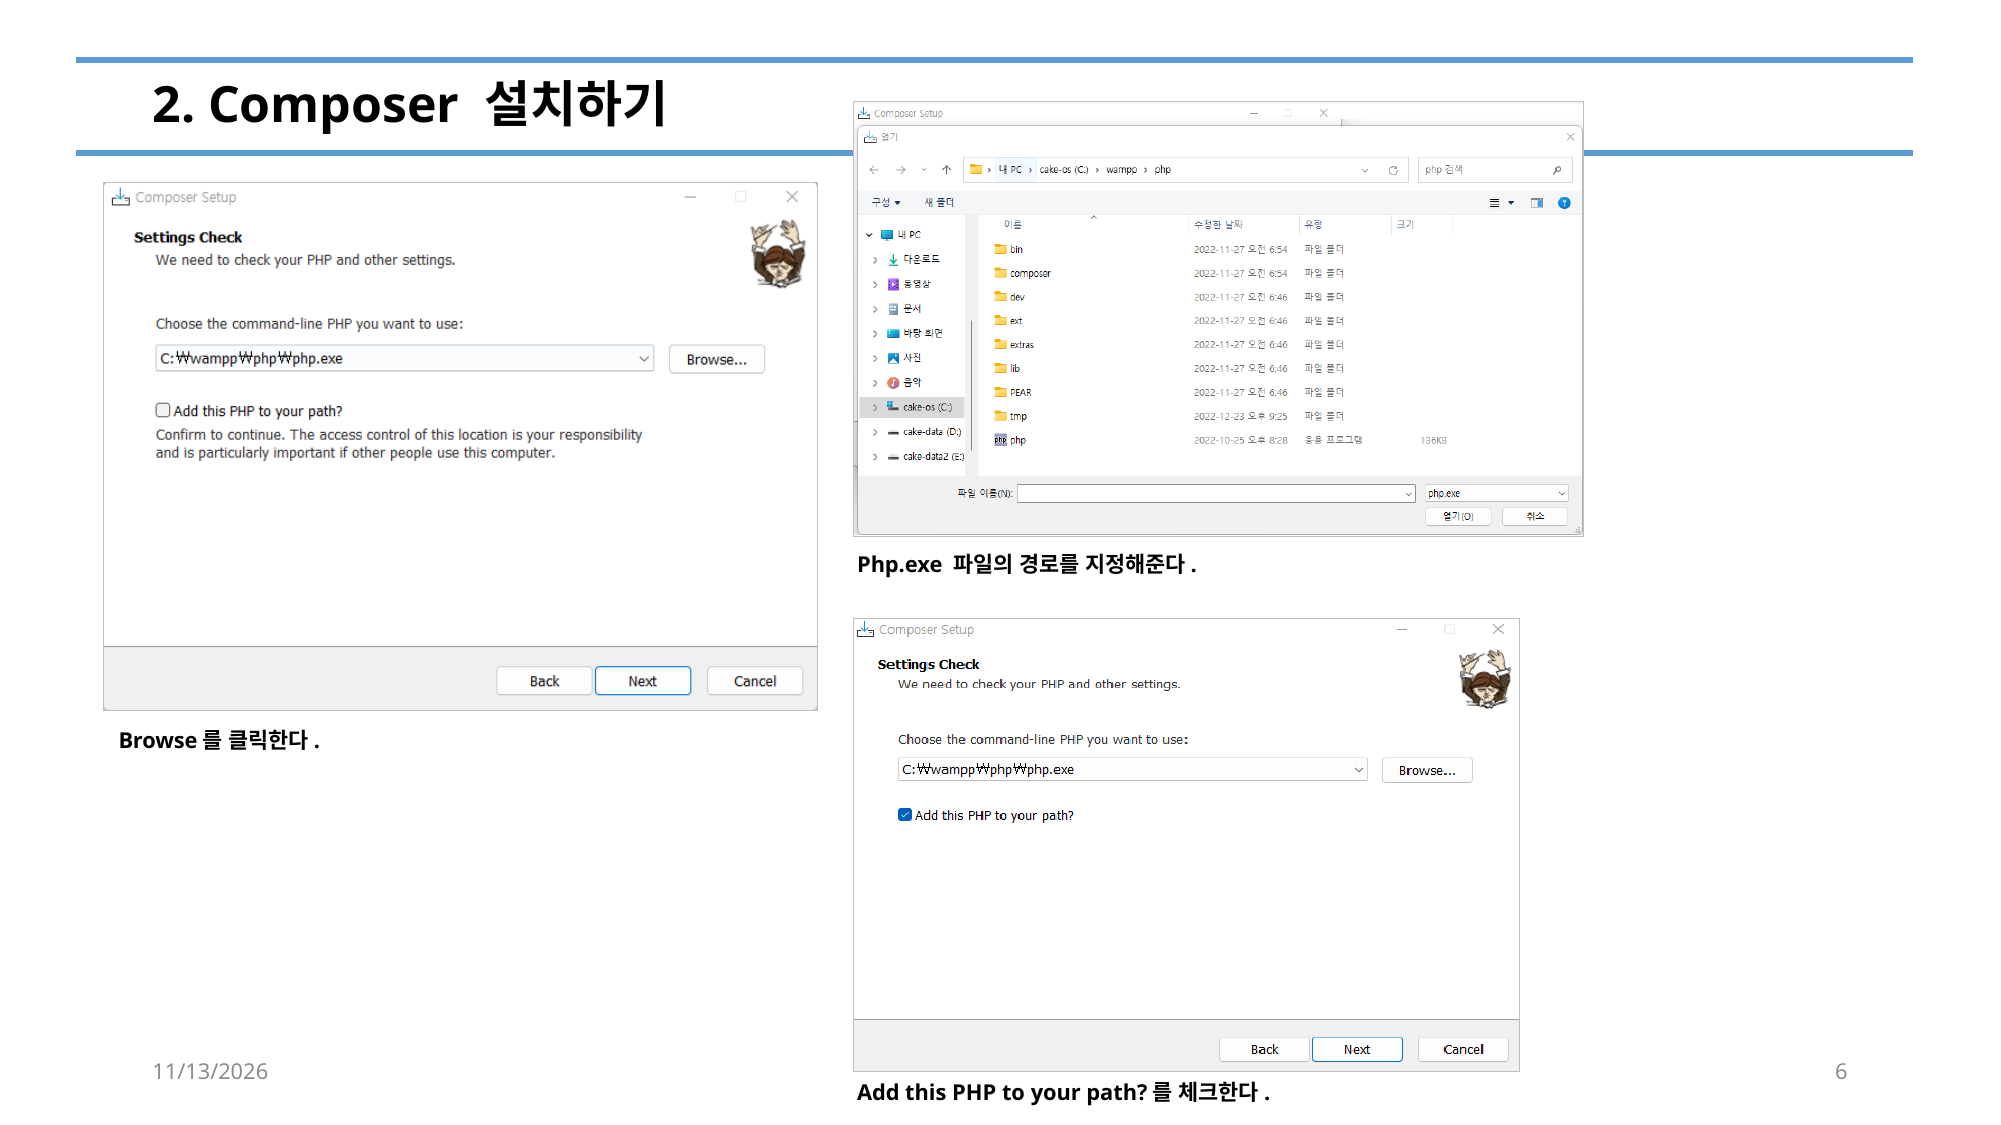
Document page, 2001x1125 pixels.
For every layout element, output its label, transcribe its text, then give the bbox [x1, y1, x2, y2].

text_box Browse를 클릭한다. [103, 719, 793, 761]
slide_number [137, 1042, 588, 1103]
picture [853, 618, 1520, 1072]
picture [103, 182, 818, 711]
picture [853, 101, 1584, 537]
slide_number 6 [1520, 1042, 1863, 1103]
text_box Add this PHP to your path?를 체크한다. [842, 1071, 1531, 1113]
title 2. Composer 설치하기 [137, 59, 1863, 153]
text_box Php.exe 파일의 경로를 지정해준다. [842, 542, 1531, 584]
